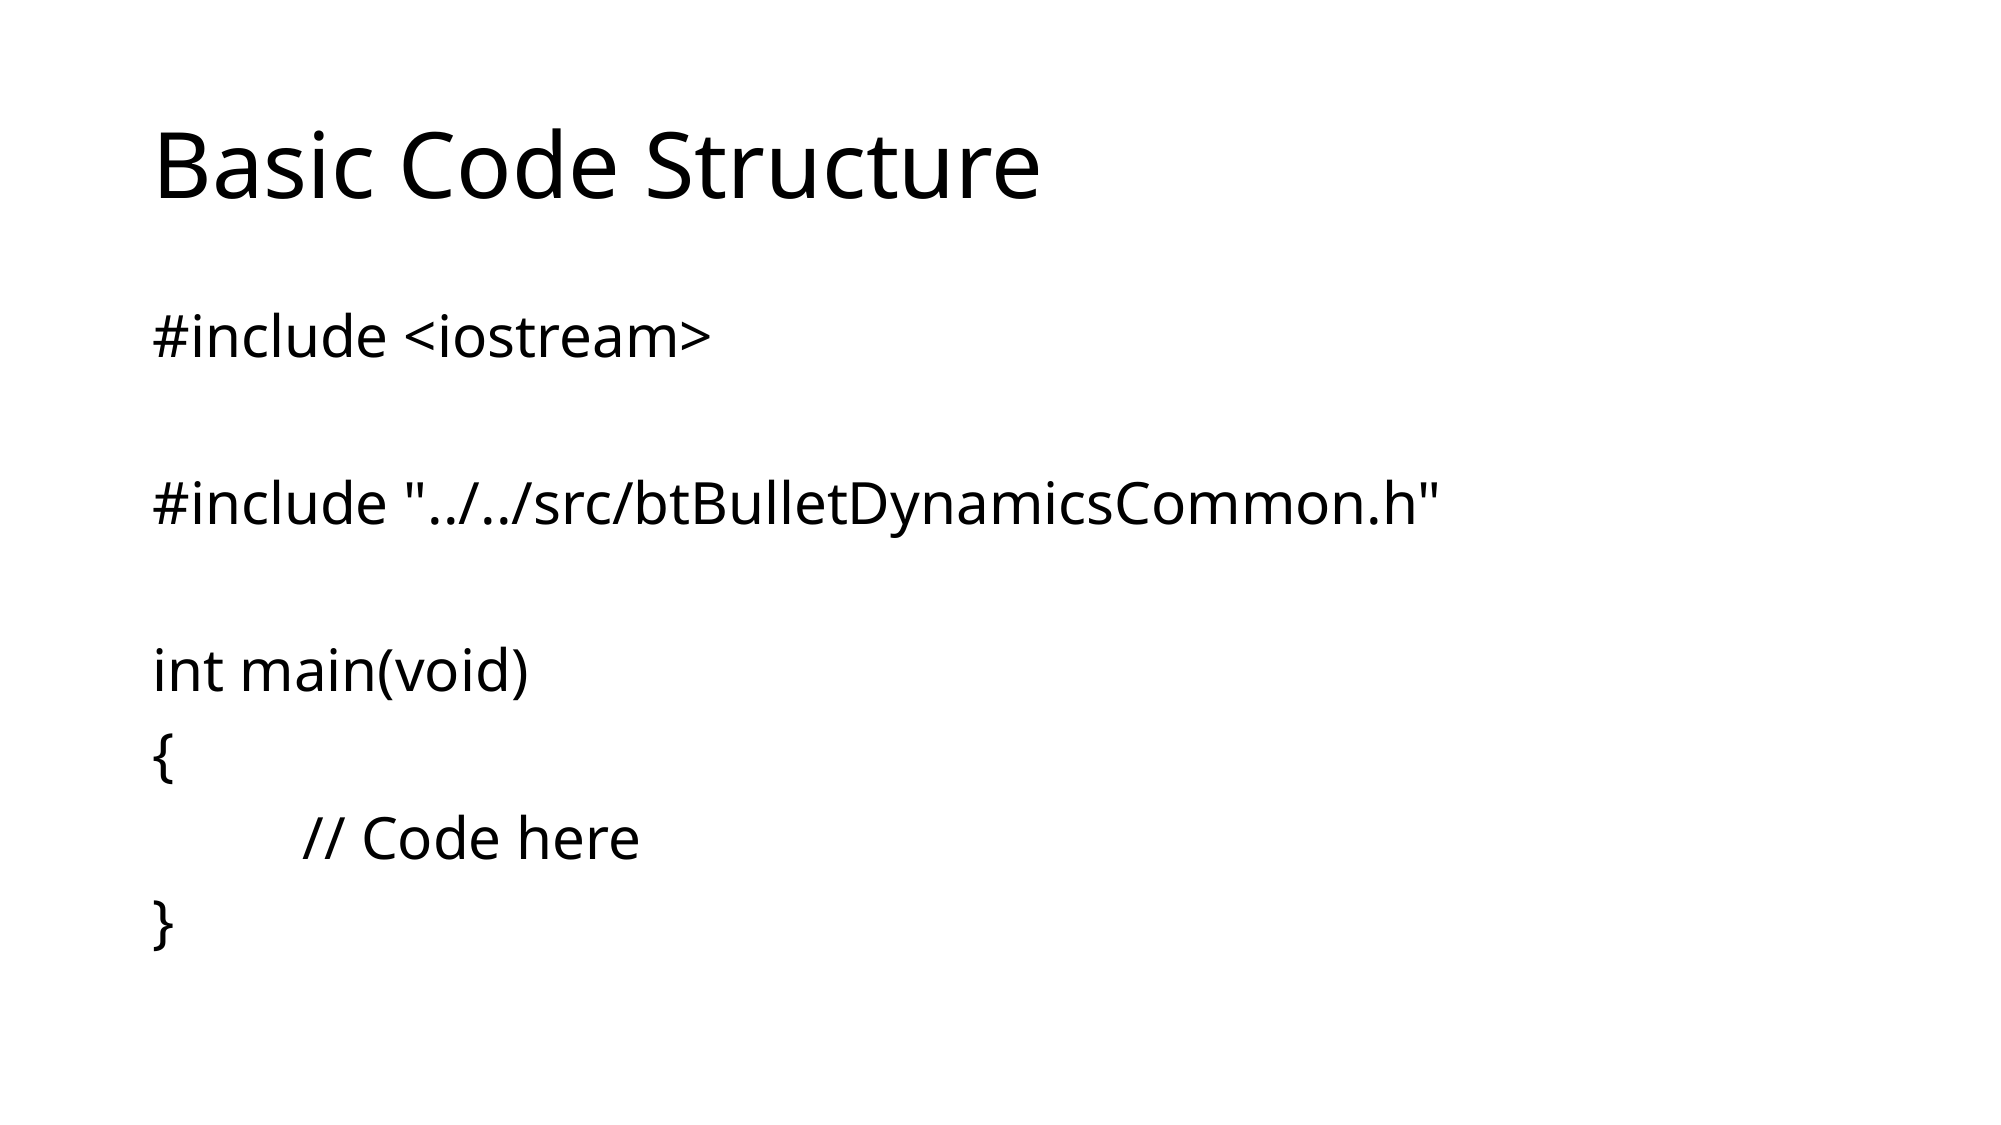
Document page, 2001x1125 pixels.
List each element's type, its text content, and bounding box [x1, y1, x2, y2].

title Basic Code Structure [137, 59, 1863, 278]
list #include <iostream> #include "../../src/btBulletDynamicsCommon.h" int main(void) { // Code here } [137, 299, 1863, 1014]
